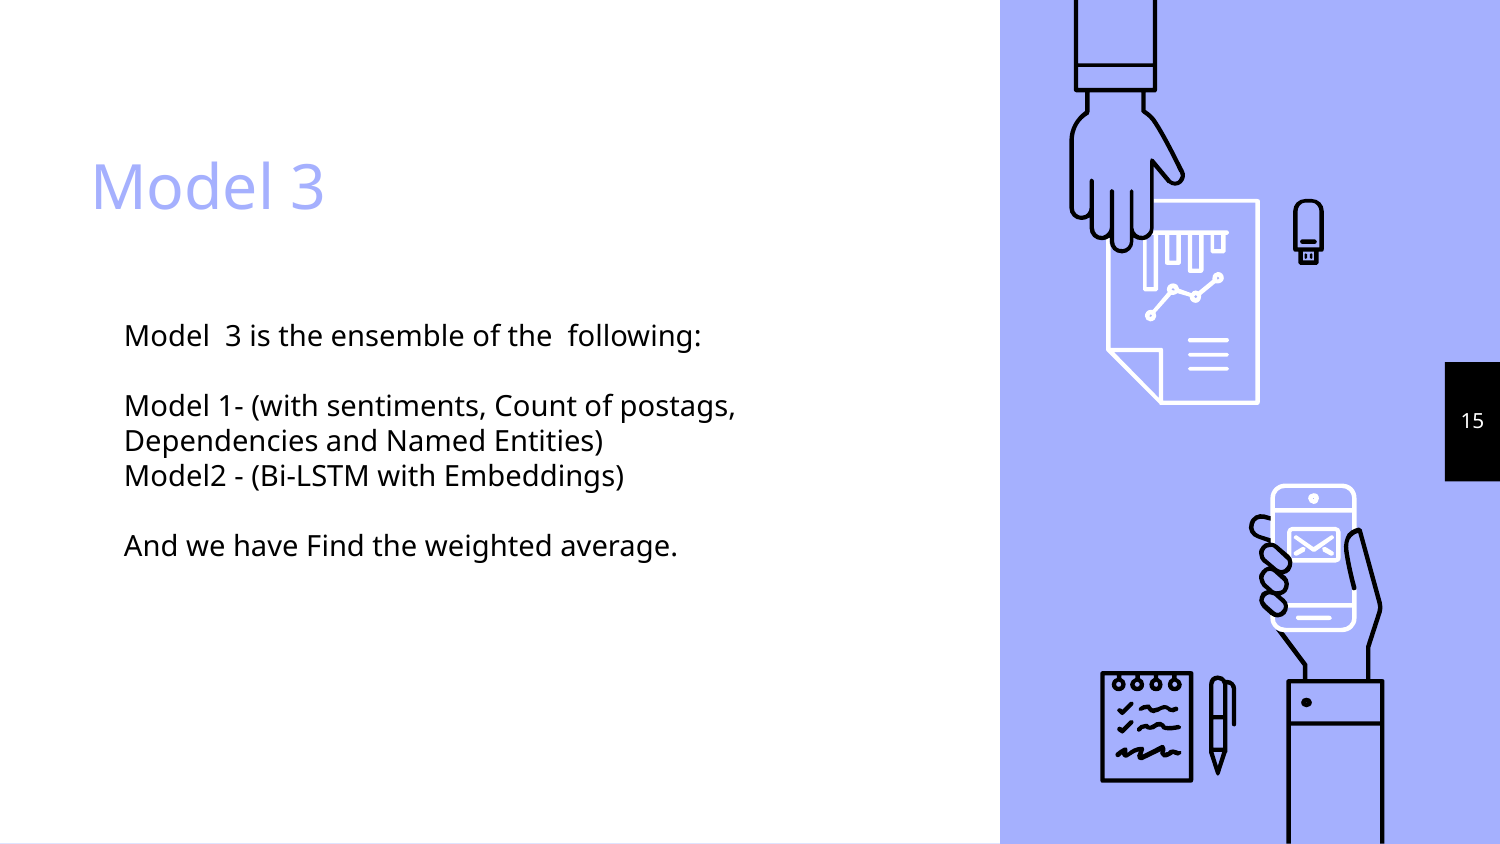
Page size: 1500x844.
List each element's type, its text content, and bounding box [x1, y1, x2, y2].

text_box Model 3 is the ensemble of the following: Model 1- (with sentiments, Count of postags, Dependencies and Named Entities) Model2 - (Bi-LSTM with Embeddings) And we have Find the weighted average. [109, 302, 896, 612]
slide_number ‹#› [1444, 362, 1500, 482]
title Model 3 [75, 96, 918, 237]
